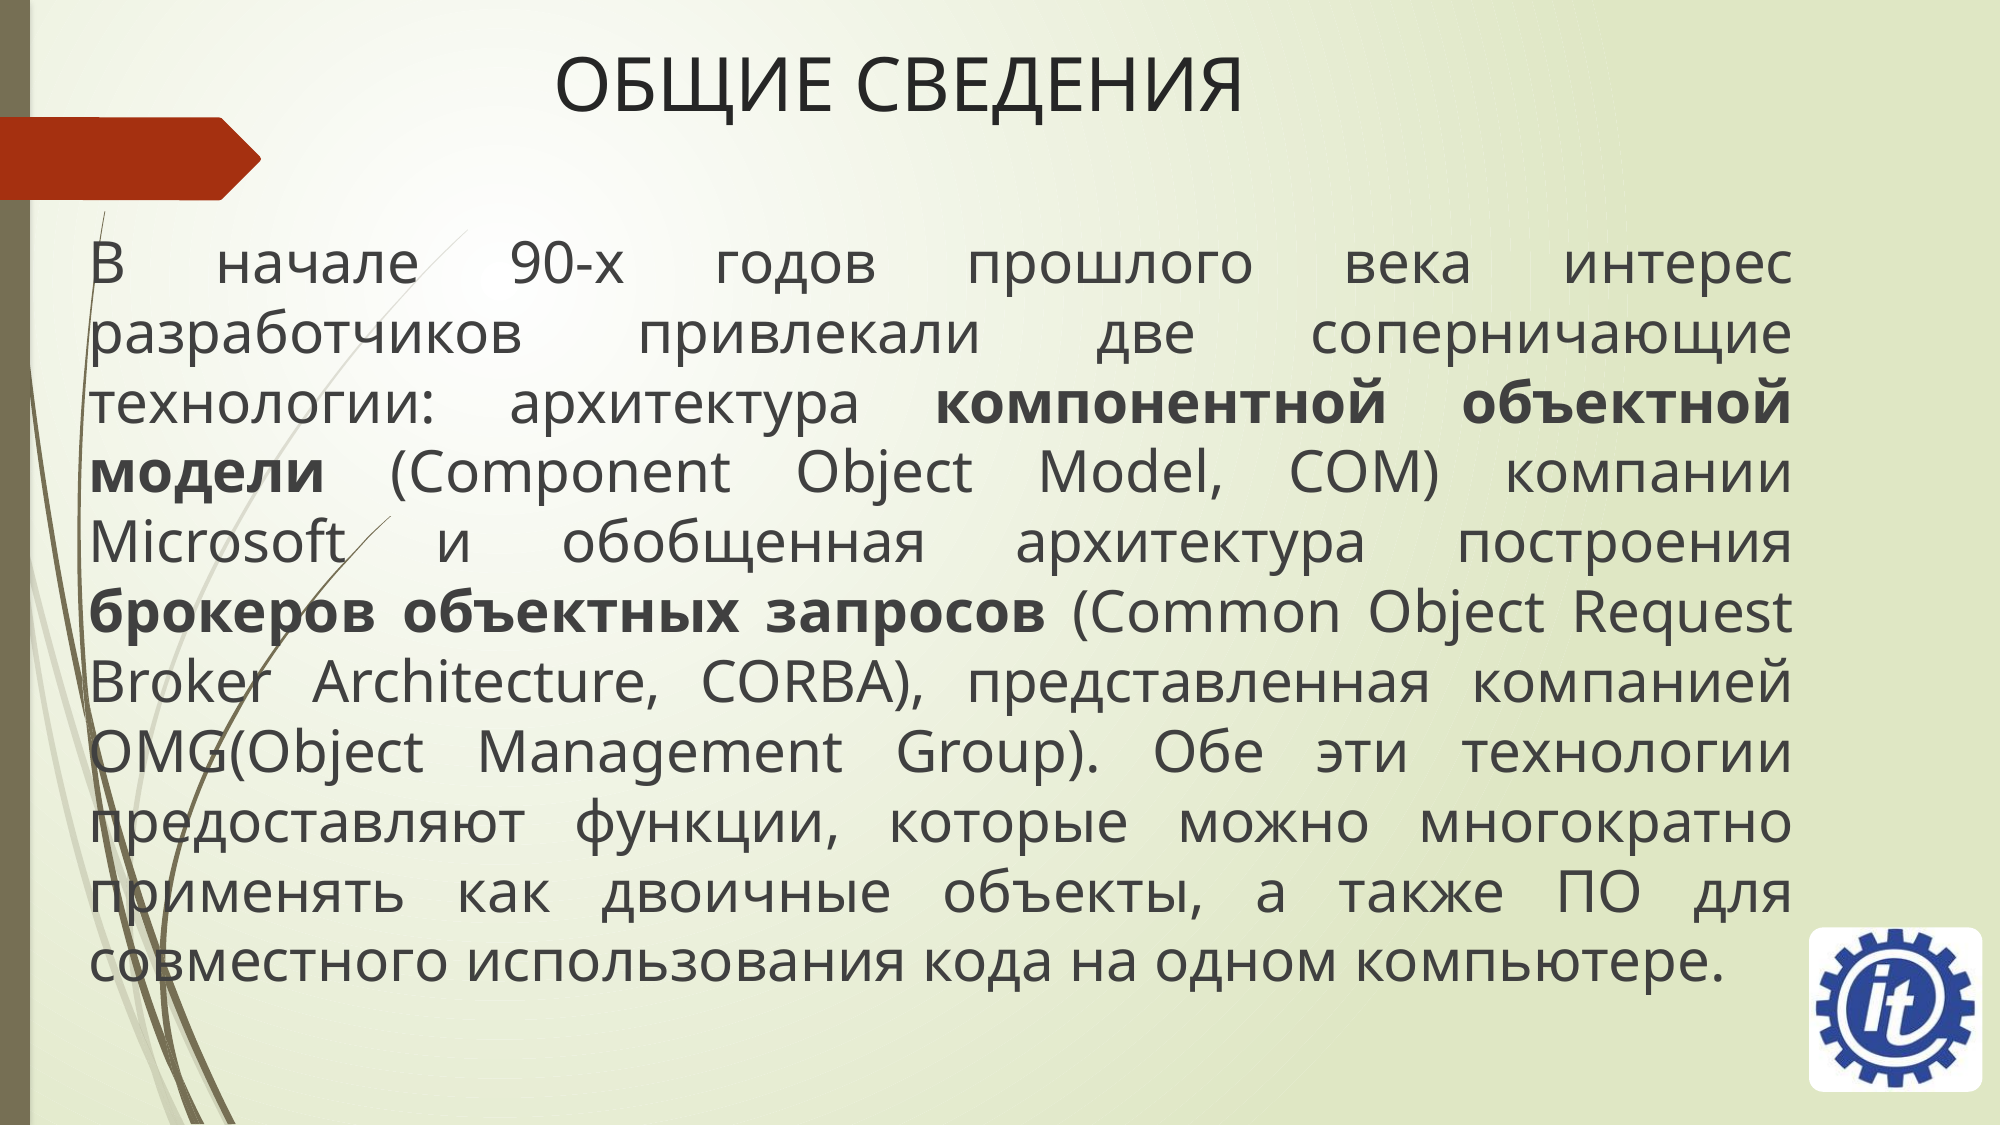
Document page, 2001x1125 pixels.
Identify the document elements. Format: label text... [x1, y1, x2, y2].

title ОБЩИЕ СВЕДЕНИЯ [538, 28, 2000, 239]
picture [1808, 927, 1983, 1093]
list В начале 90-х годов прошлого века интерес разработчиков привлекали две соперничающие технологии: архитектура компонентной объектной модели (Component Object Model, COM) компании Microsoft и обобщенная архитектура построения брокеров объектных запросов (Common Object Request Broker Architecture, CORBA), представленная компанией OMG(Object Management Group). Обе эти технологии предоставляют функции, которые можно многократно применять как двоичные объекты, а также ПО для совместного использования кода на одном компьютере. [73, 217, 1809, 1071]
